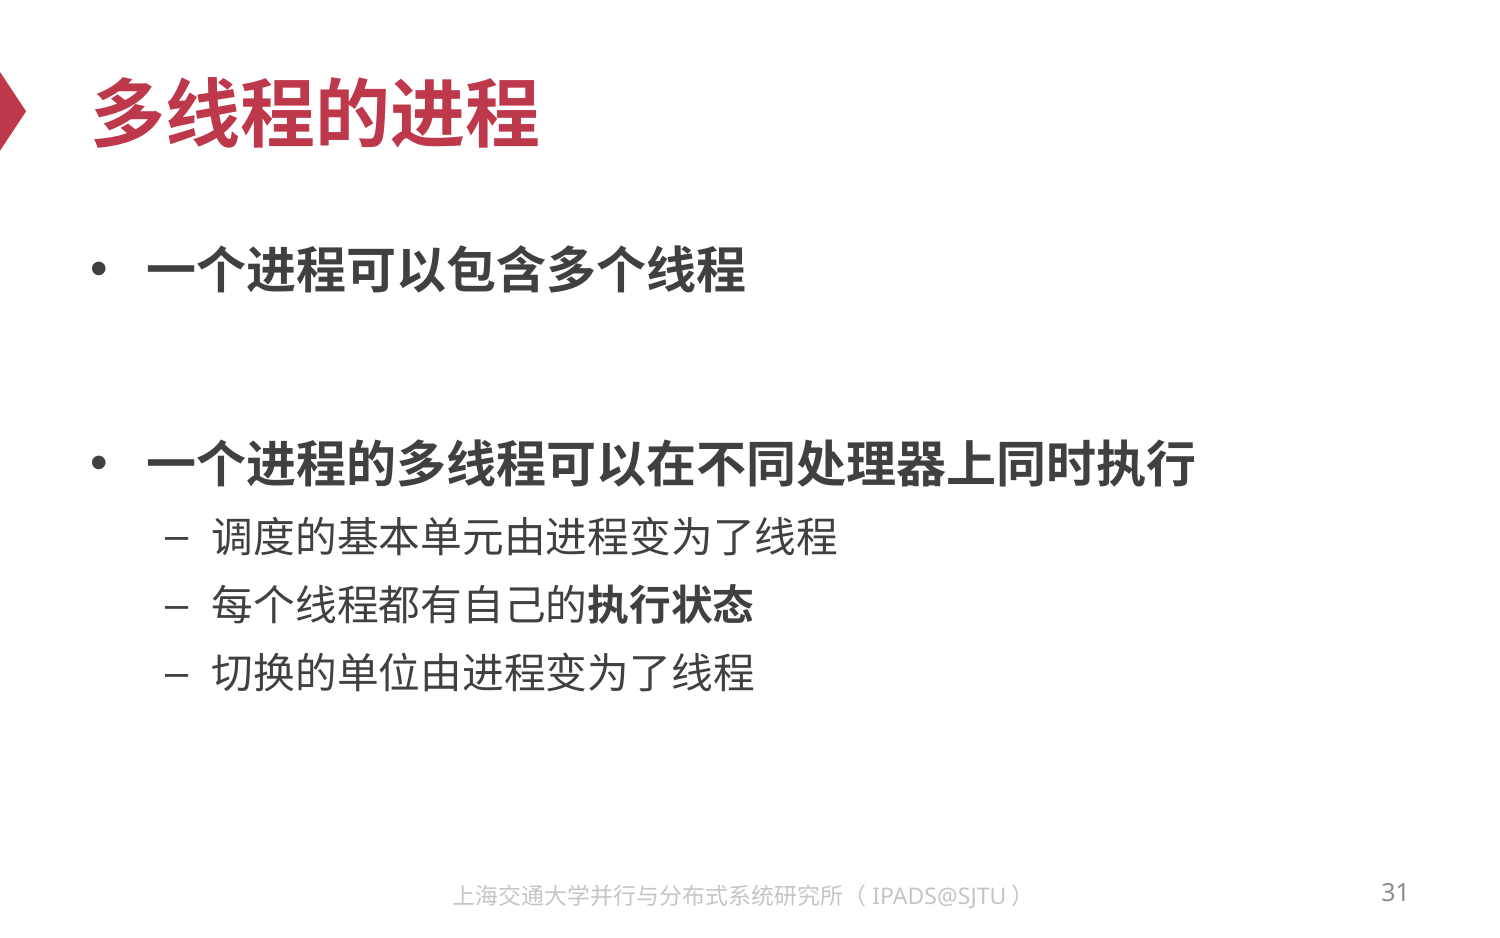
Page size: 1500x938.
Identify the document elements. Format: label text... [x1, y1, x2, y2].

list 一个进程可以包含多个线程 一个进程的多线程可以在不同处理器上同时执行 调度的基本单元由进程变为了线程 每个线程都有自己的执行状态 切换的单位由进程变为了线程 [75, 218, 1425, 838]
footer 上海交通大学并行与分布式系统研究所（IPADS@SJTU） [418, 870, 1069, 921]
slide_number 31 [1074, 868, 1425, 919]
title 多线程的进程 [75, 37, 1425, 186]
